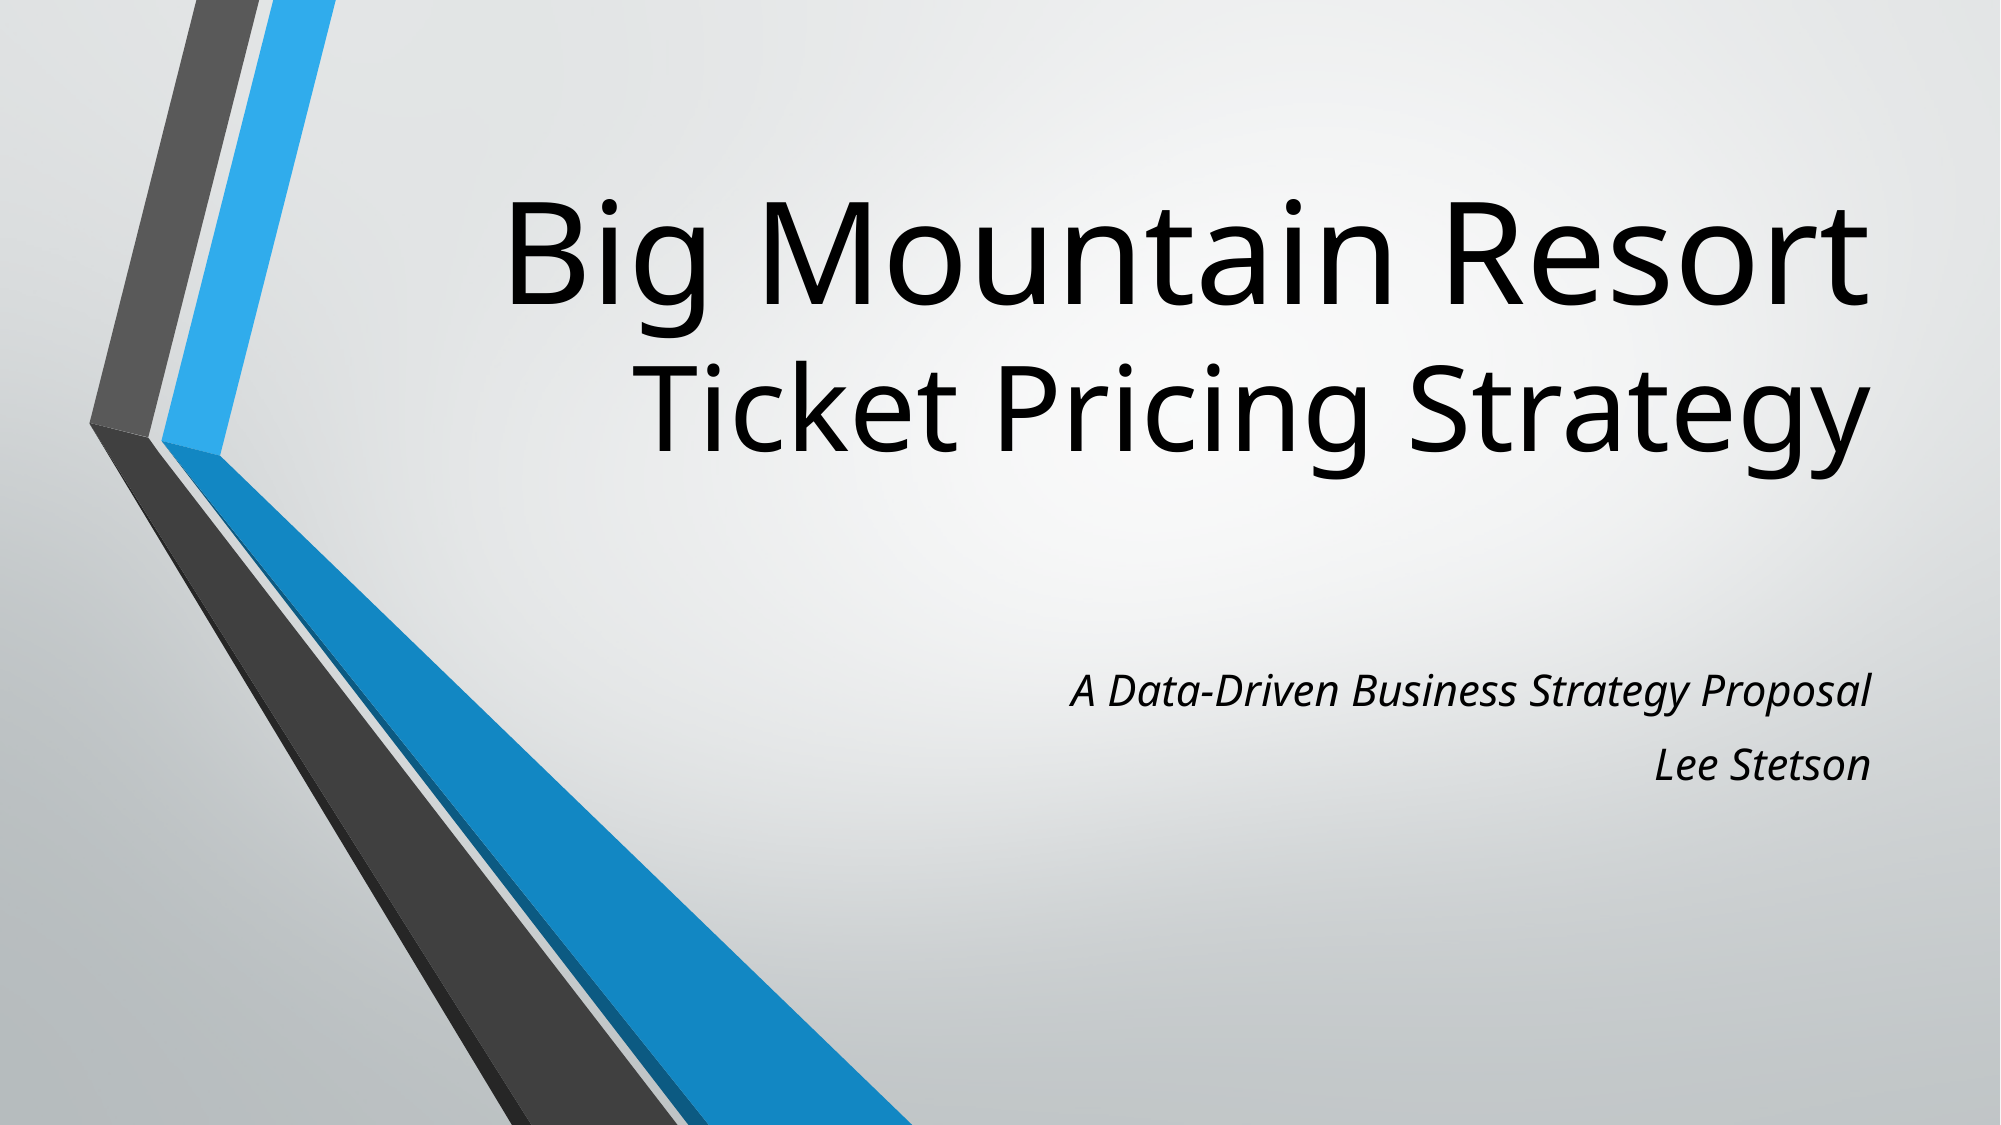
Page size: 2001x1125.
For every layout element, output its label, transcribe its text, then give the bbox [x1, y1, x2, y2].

title Big Mountain Resort Ticket Pricing Strategy [480, 141, 1887, 484]
subtitle A Data-Driven Business Strategy Proposal Lee Stetson [740, 655, 1887, 884]
